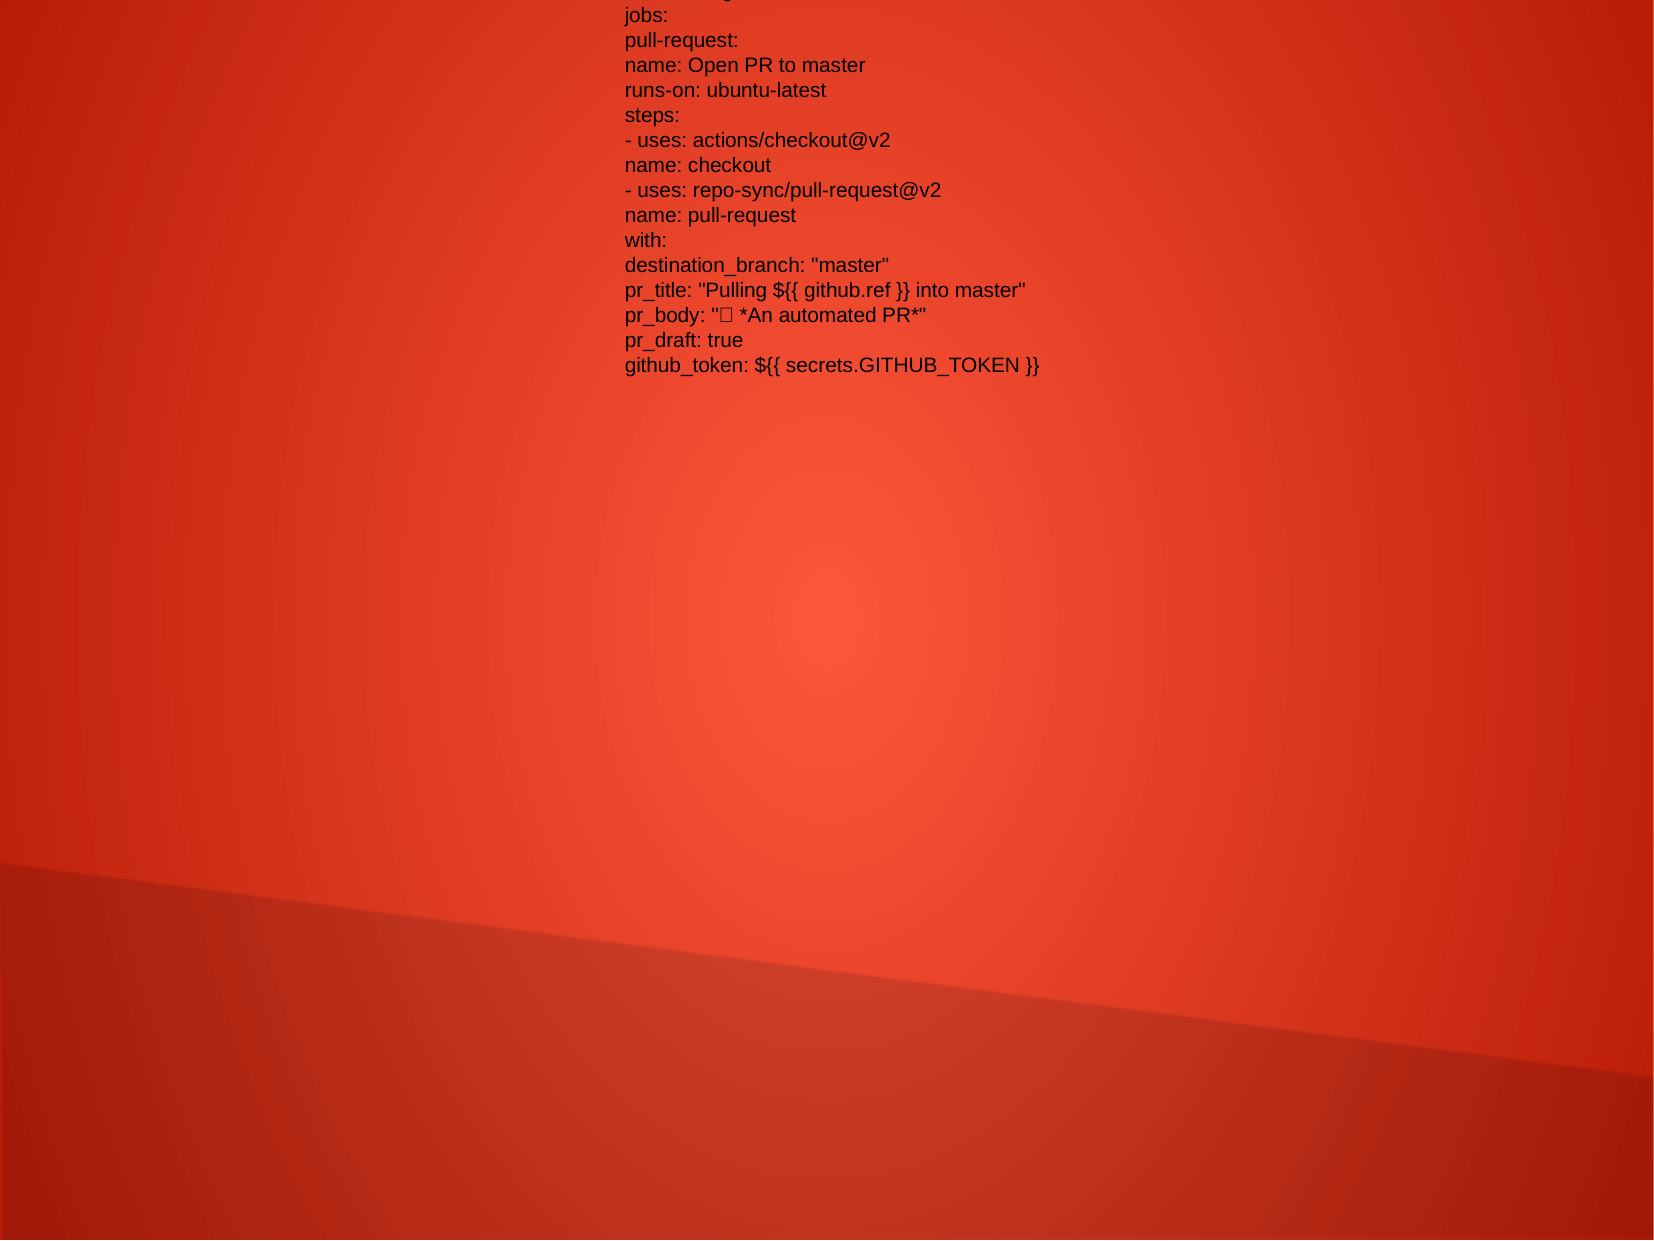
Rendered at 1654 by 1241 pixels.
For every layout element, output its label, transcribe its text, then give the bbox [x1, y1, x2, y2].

text_box name: Run the Action on each commit on: push: branches-ignore: master jobs: pull-request: name: Open PR to master runs-on: ubuntu-latest steps: - uses: actions/checkout@v2 name: checkout - uses: repo-sync/pull-request@v2 name: pull-request with: destination_branch: "master" pr_title: "Pulling ${{ github.ref }} into master" pr_body: "👑 *An automated PR*" pr_draft: true github_token: ${{ secrets.GITHUB_TOKEN }} [610, 0, 1055, 1239]
picture [0, 0, 1654, 1240]
